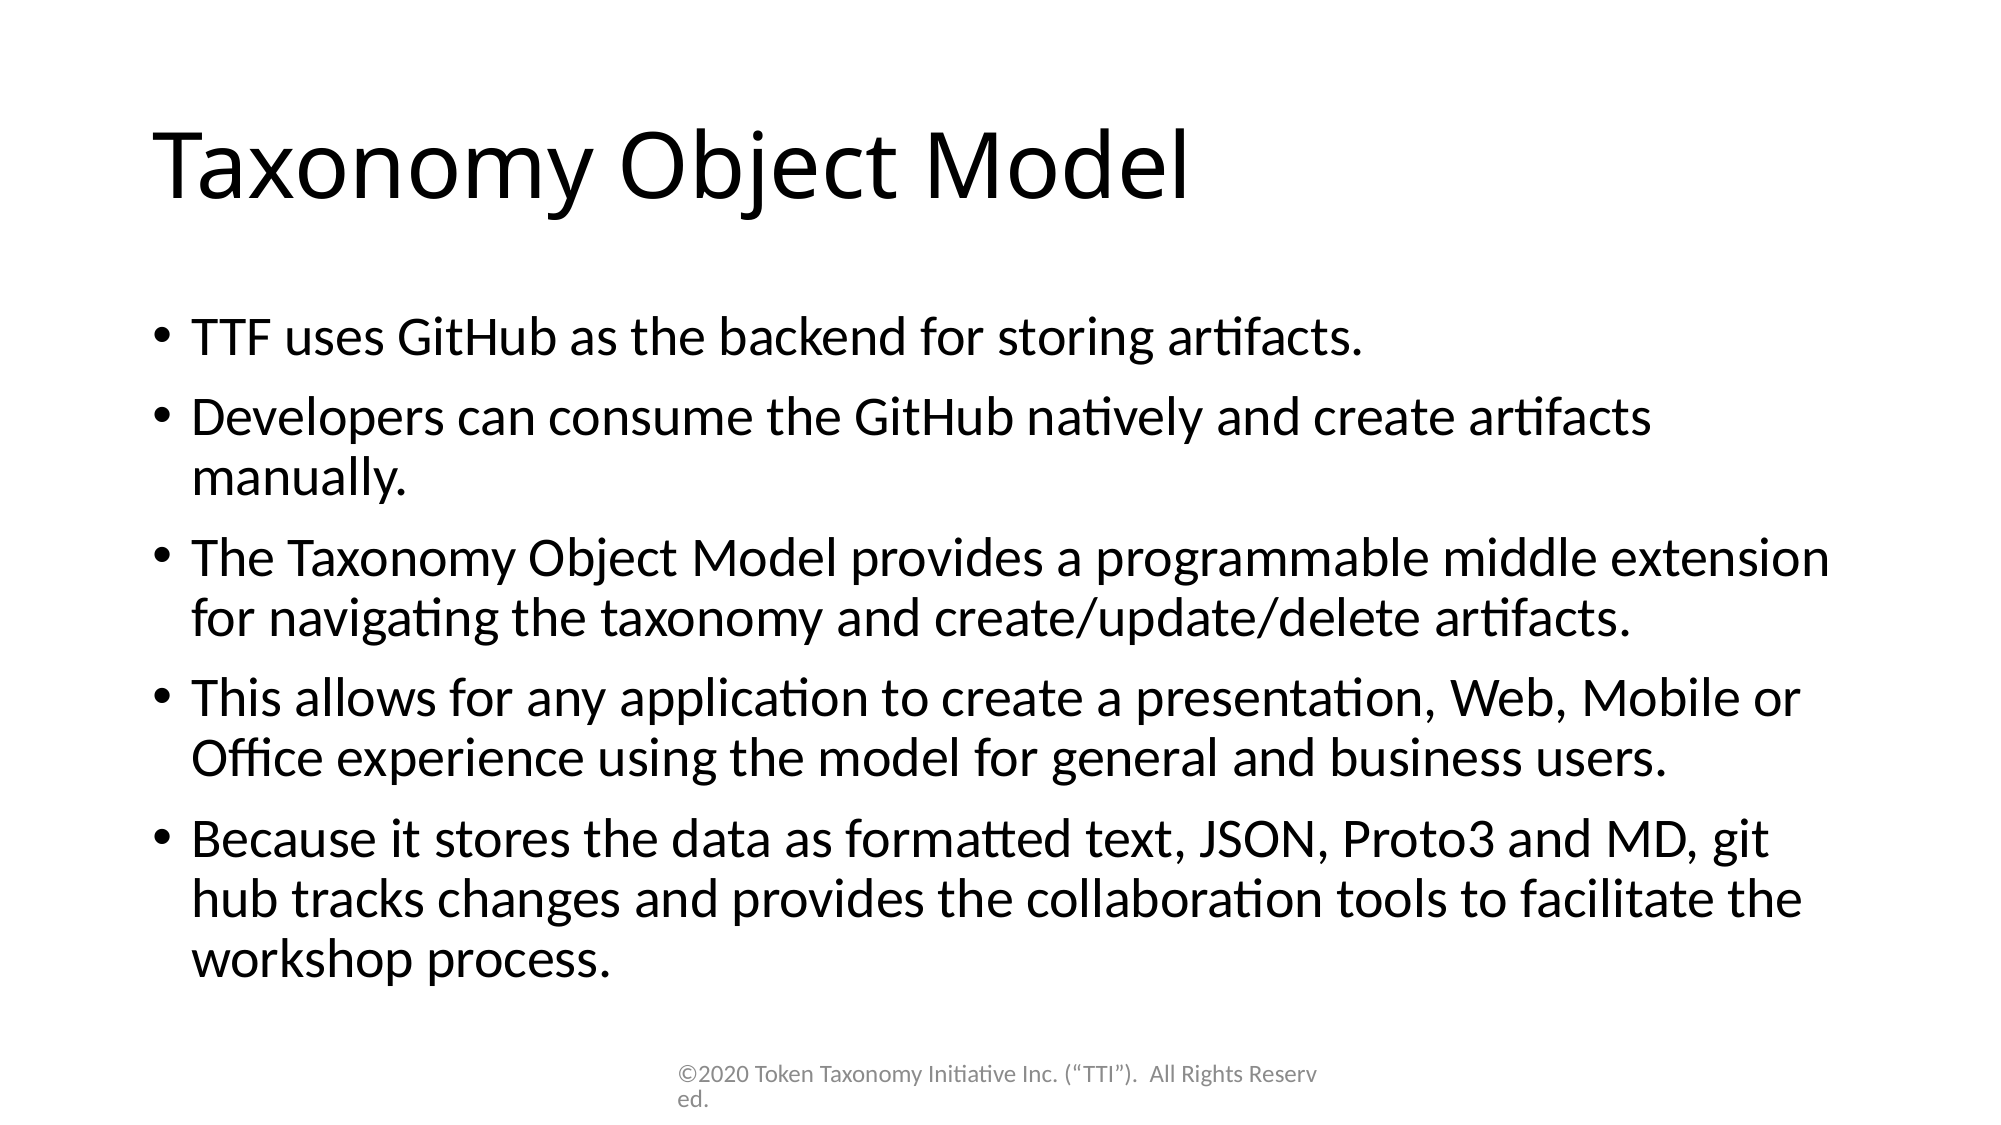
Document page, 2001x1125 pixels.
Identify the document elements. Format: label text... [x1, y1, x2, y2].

list TTF uses GitHub as the backend for storing artifacts. Developers can consume the GitHub natively and create artifacts manually. The Taxonomy Object Model provides a programmable middle extension for navigating the taxonomy and create/update/delete artifacts. This allows for any application to create a presentation, Web, Mobile or Office experience using the model for general and business users. Because it stores the data as formatted text, JSON, Proto3 and MD, git hub tracks changes and provides the collaboration tools to facilitate the workshop process. [137, 299, 1863, 1014]
title Taxonomy Object Model [137, 59, 1863, 278]
footer ©2020 Token Taxonomy Initiative Inc. (“TTI”). All Rights Reserved. [662, 1042, 1338, 1103]
